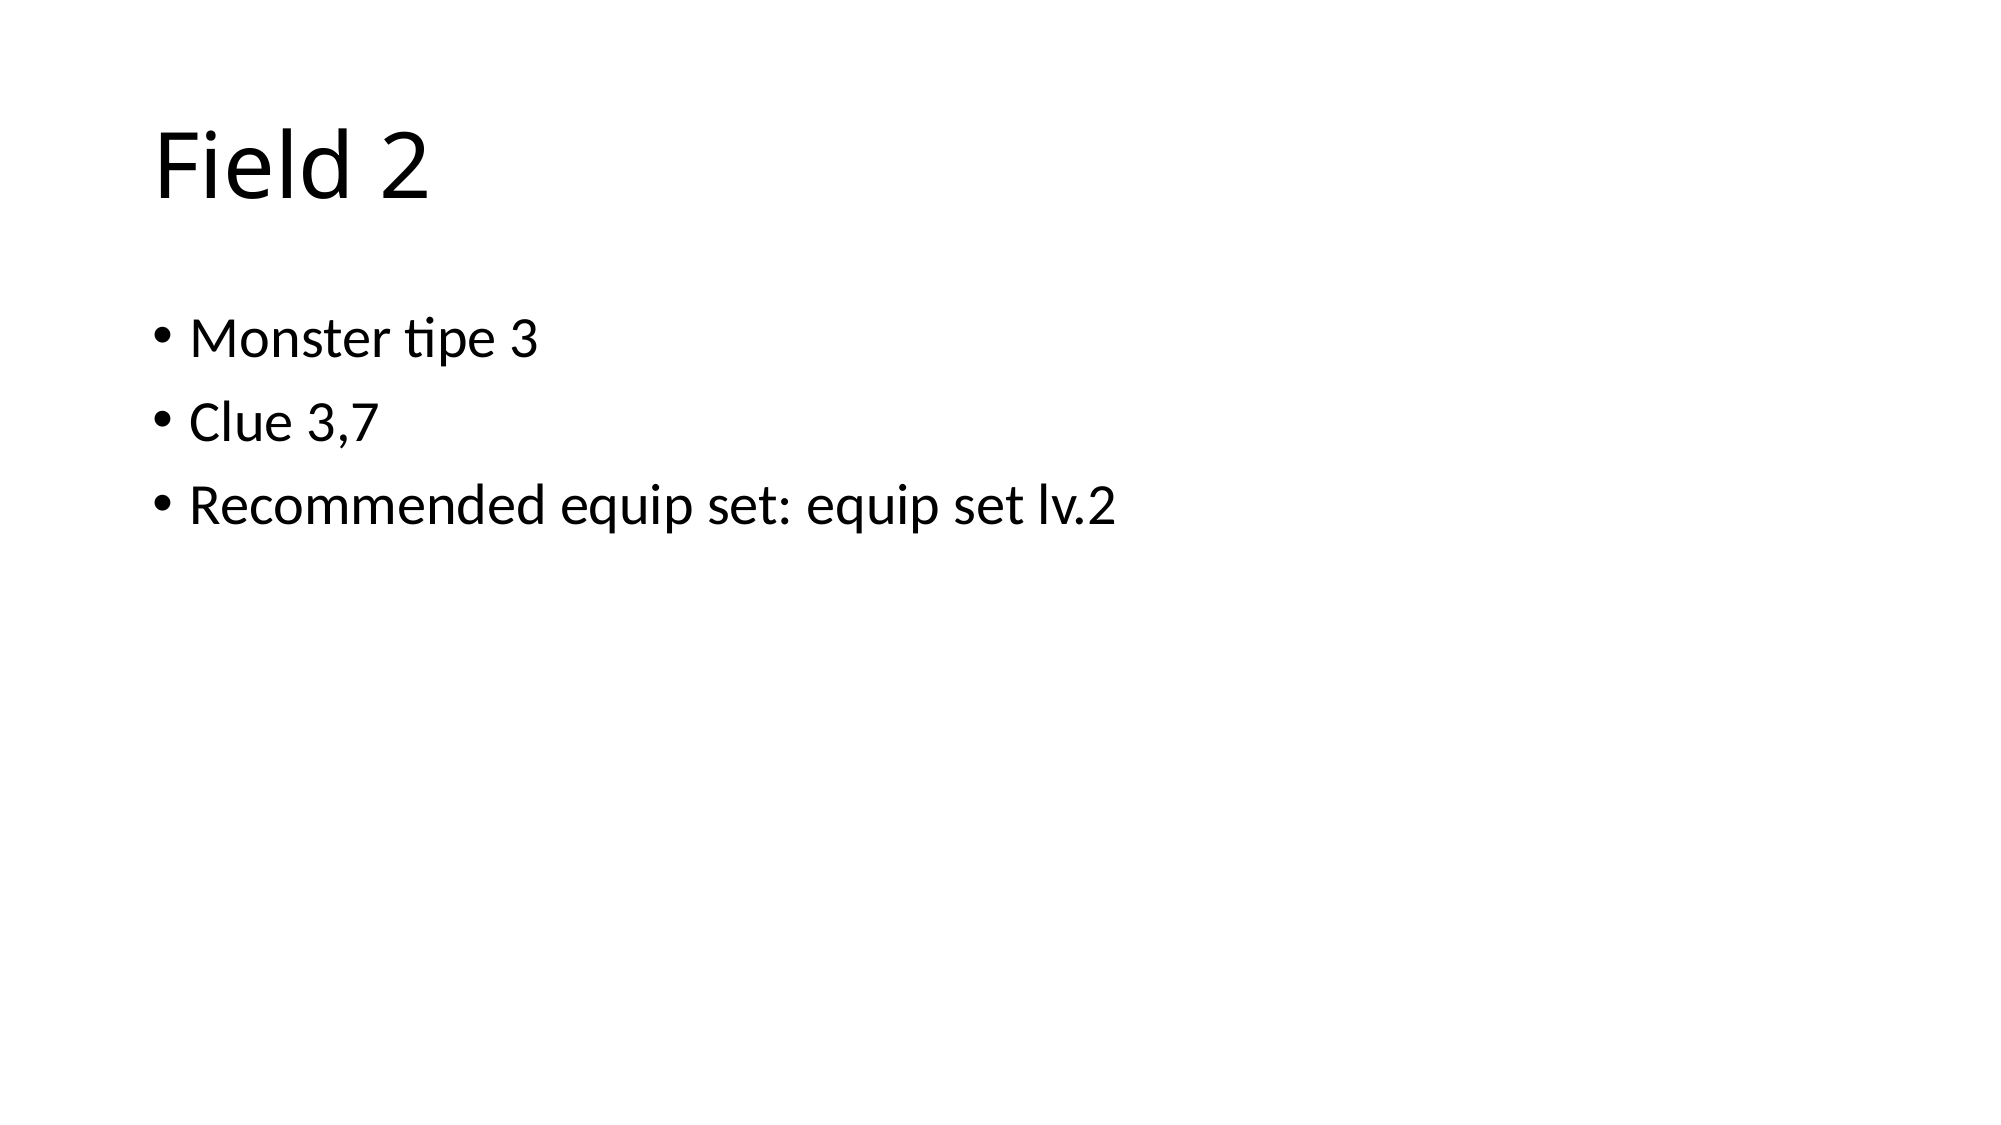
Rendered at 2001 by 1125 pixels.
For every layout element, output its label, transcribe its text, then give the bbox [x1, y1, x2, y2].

list Monster tipe 3 Clue 3,7 Recommended equip set: equip set lv.2 [137, 299, 1863, 1014]
title Field 2 [137, 59, 1863, 278]
